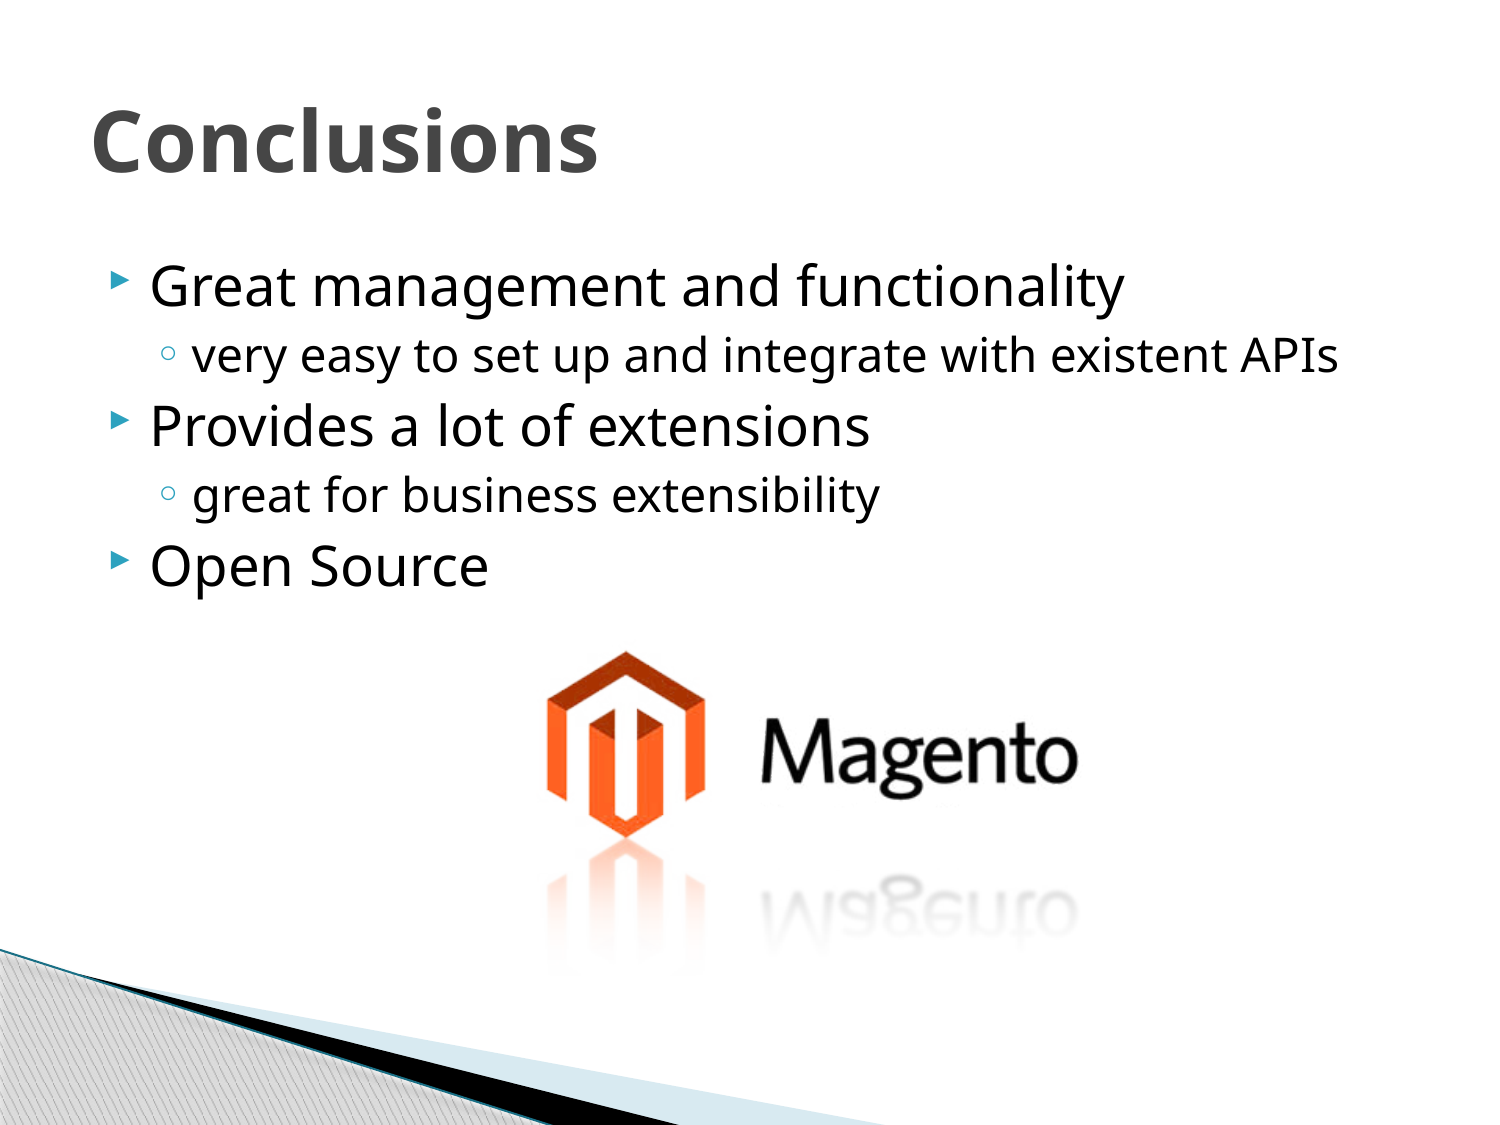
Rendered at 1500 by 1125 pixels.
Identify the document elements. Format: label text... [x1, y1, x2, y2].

picture [457, 637, 1099, 1054]
list Great management and functionality very easy to set up and integrate with existent APIs Provides a lot of extensions great for business extensibility Open Source [75, 243, 1425, 986]
title Conclusions [75, 45, 1425, 233]
